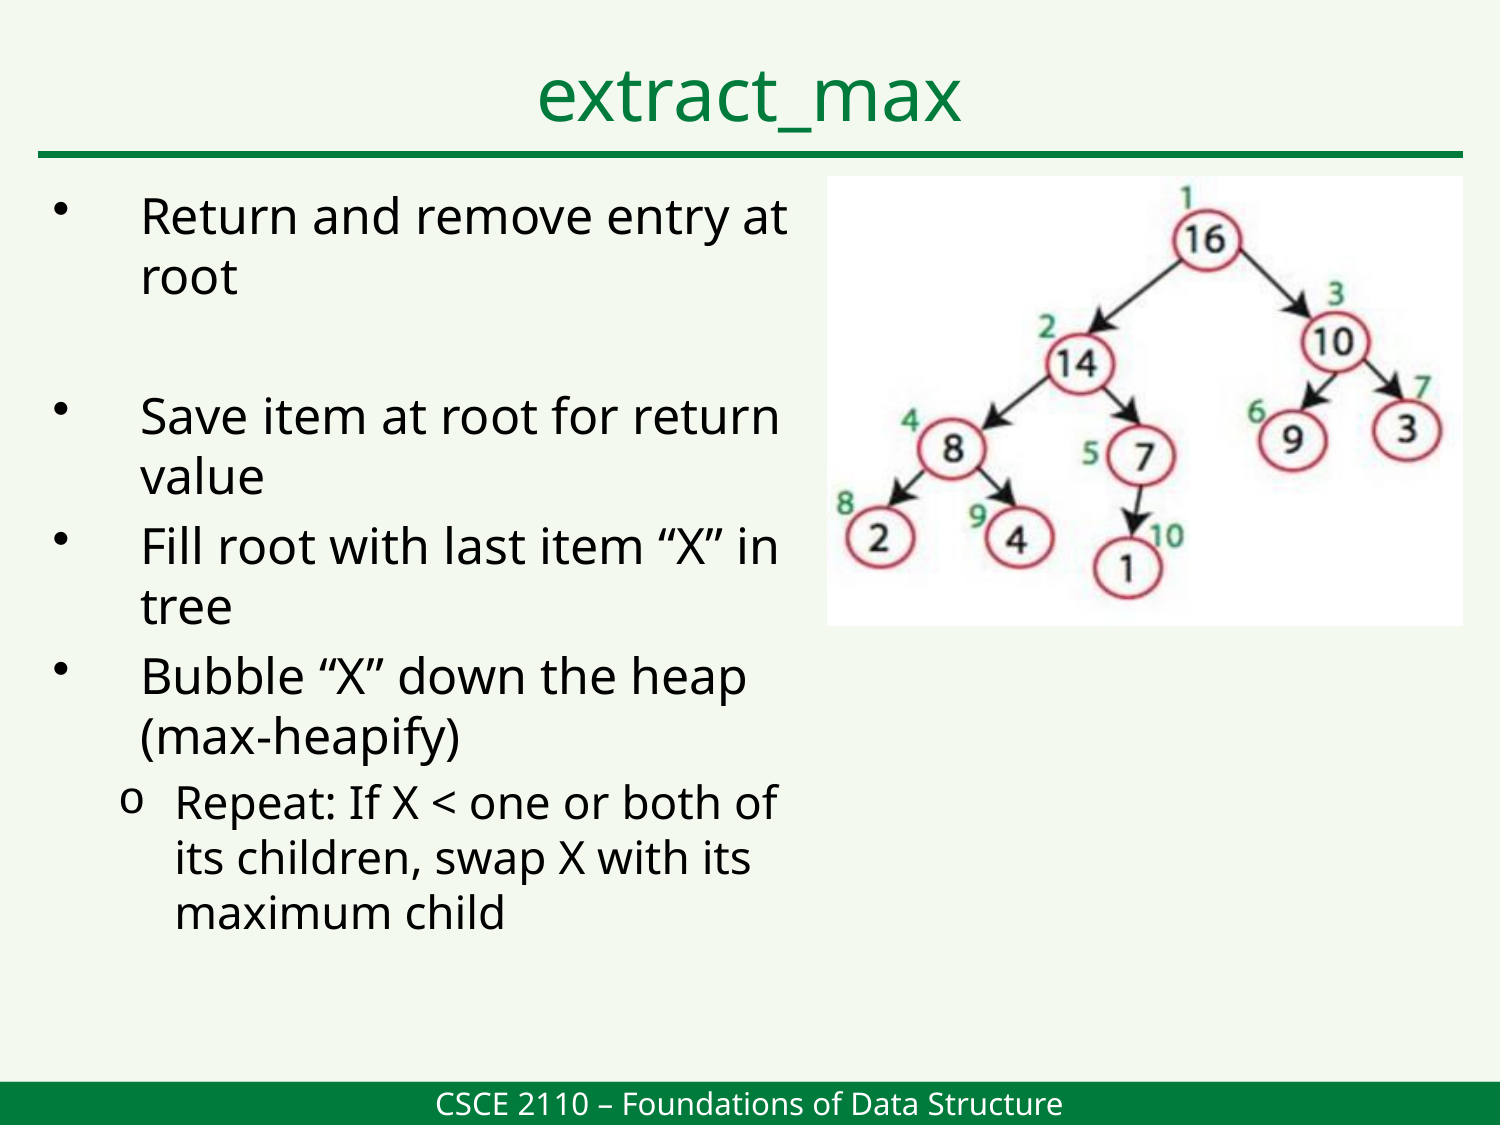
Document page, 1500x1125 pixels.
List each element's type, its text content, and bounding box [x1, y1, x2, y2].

text_box Return and remove entry at root Save item at root for return value Fill root with last item “X” in tree Bubble “X” down the heap (max-heapify) Repeat: If X < one or both of its children, swap X with its maximum child [37, 176, 807, 1001]
text_box extract_max [36, 27, 1463, 155]
picture [827, 176, 1463, 626]
